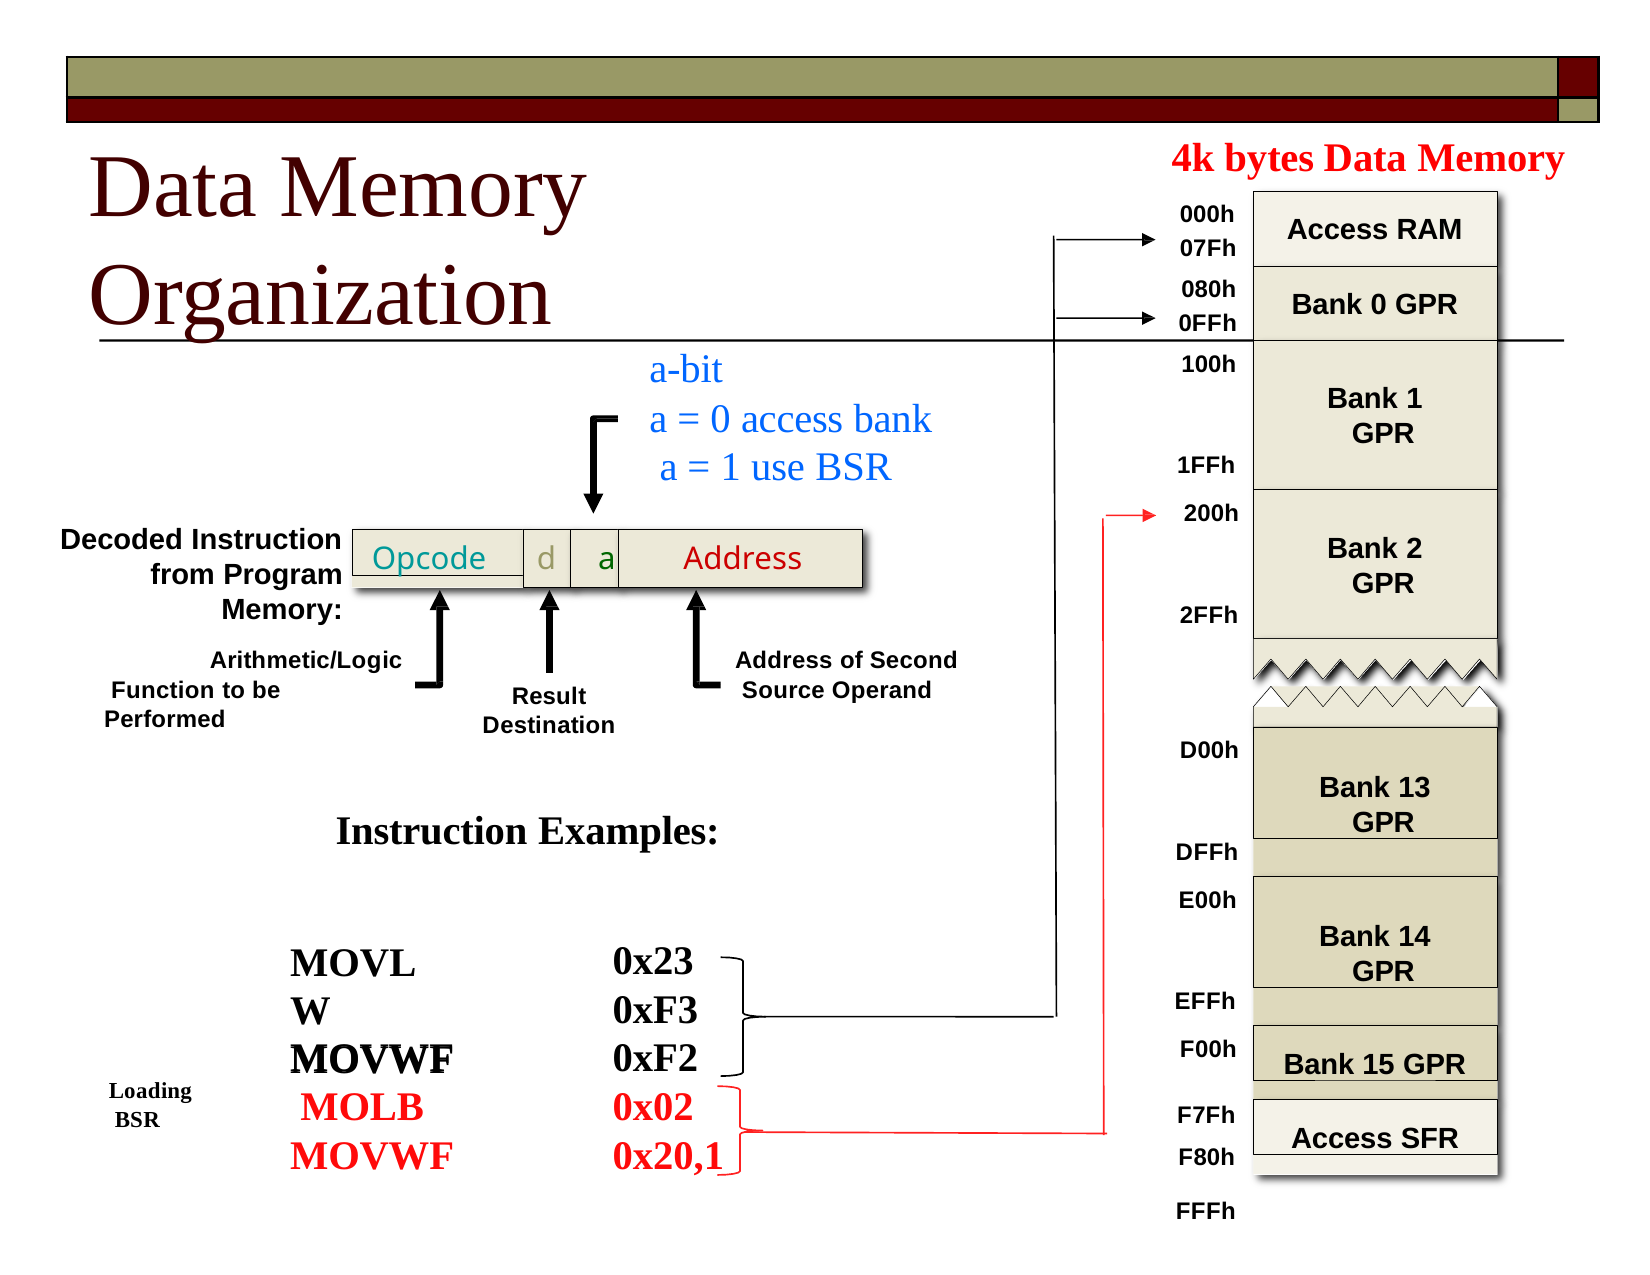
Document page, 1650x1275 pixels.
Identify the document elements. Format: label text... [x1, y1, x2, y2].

text_box [1411, 686, 1444, 706]
text_box [1246, 679, 1514, 719]
text_box [1376, 686, 1409, 706]
text_box [692, 613, 721, 689]
text_box [1253, 266, 1498, 333]
text_box Address of Second Source Operand [732, 642, 962, 703]
text_box [644, 523, 845, 528]
text_box [1253, 489, 1498, 631]
text_box Access RAM [1284, 208, 1466, 246]
text_box [1253, 638, 1498, 679]
text_box [559, 576, 641, 613]
text_box 0x23 0xF3 [610, 932, 700, 1029]
text_box [1253, 340, 1498, 482]
text_box [1246, 333, 1514, 482]
text_box DFFh E00h [1173, 834, 1241, 913]
table_cell [1559, 99, 1597, 121]
text_box [1246, 259, 1514, 333]
text_box Bank 13 GPR [1253, 726, 1498, 839]
text_box 0xF2 0x02 0x20,1 [610, 1029, 726, 1178]
text_box [511, 523, 559, 613]
title Data Memory [86, 124, 591, 340]
text_box [1246, 1092, 1514, 1191]
text_box [1307, 686, 1339, 705]
text_box [1105, 508, 1157, 523]
table_header [1559, 58, 1597, 96]
text_box [570, 528, 610, 535]
text_box MOVWF MOLB MOVWF [288, 1029, 456, 1178]
text_box 100h [1179, 345, 1240, 377]
text_box [1253, 686, 1498, 719]
text_box Bank 1 GPR [1325, 377, 1426, 450]
text_box Bank 15 GPR [1253, 1025, 1498, 1081]
text_box [644, 588, 845, 613]
text_box Bank 0 GPR [1289, 283, 1461, 321]
text_box [1246, 1018, 1514, 1092]
text_box [559, 523, 610, 535]
text_box [522, 528, 559, 588]
text_box [1246, 184, 1514, 259]
text_box [1253, 191, 1498, 259]
text_box [351, 576, 511, 588]
text_box [1246, 869, 1514, 1018]
text_box [1253, 1081, 1498, 1092]
text_box [1246, 719, 1514, 869]
text_box [617, 528, 862, 535]
table_cell [68, 99, 1557, 121]
text_box 1FFh 200h [1175, 447, 1243, 526]
text_box [1253, 839, 1498, 869]
text_box Decoded Instruction from Program Memory: [57, 518, 345, 626]
text_box EFFh F00h F7Fh F80h FFFh [1172, 983, 1240, 1225]
text_box d a Address [523, 535, 862, 576]
text_box [1246, 482, 1514, 631]
text_box Access SFR [1253, 1099, 1498, 1155]
text_box 4k bytes Data Memory [1169, 128, 1567, 180]
text_box Loading BSR [106, 1073, 195, 1132]
text_box 000h 07Fh 080h 0FFh [1176, 191, 1240, 337]
text_box [415, 613, 444, 689]
text_box Opcode [351, 528, 511, 576]
text_box MOVLW MOVWF [288, 932, 456, 1029]
text_box [583, 415, 618, 514]
text_box Organization [86, 232, 559, 343]
text_box [1446, 686, 1478, 705]
text_box [1341, 686, 1374, 705]
text_box Arithmetic/Logic Function to be Performed [102, 642, 406, 733]
text_box [1253, 988, 1498, 1018]
text_box [720, 957, 766, 1077]
text_box [610, 521, 879, 604]
text_box [1056, 232, 1156, 247]
text_box [1246, 631, 1514, 679]
table_header [68, 58, 1557, 96]
text_box Bank 2 GPR [1325, 527, 1426, 599]
text_box [570, 576, 610, 588]
text_box Result Destination [480, 678, 619, 739]
text_box Instruction Examples: [333, 801, 722, 853]
text_box Bank 14 GPR [1253, 875, 1498, 988]
text_box [1272, 686, 1305, 705]
text_box [346, 523, 511, 613]
text_box [546, 613, 553, 673]
text_box [1056, 311, 1156, 325]
text_box [1266, 1175, 1494, 1190]
text_box [717, 1086, 763, 1175]
text_box a-bit a = 0 access bank a = 1 use BSR [647, 339, 934, 489]
text_box 2FFh [1177, 596, 1241, 628]
text_box [617, 576, 862, 588]
text_box [1253, 1155, 1498, 1175]
text_box D00h [1177, 732, 1243, 764]
